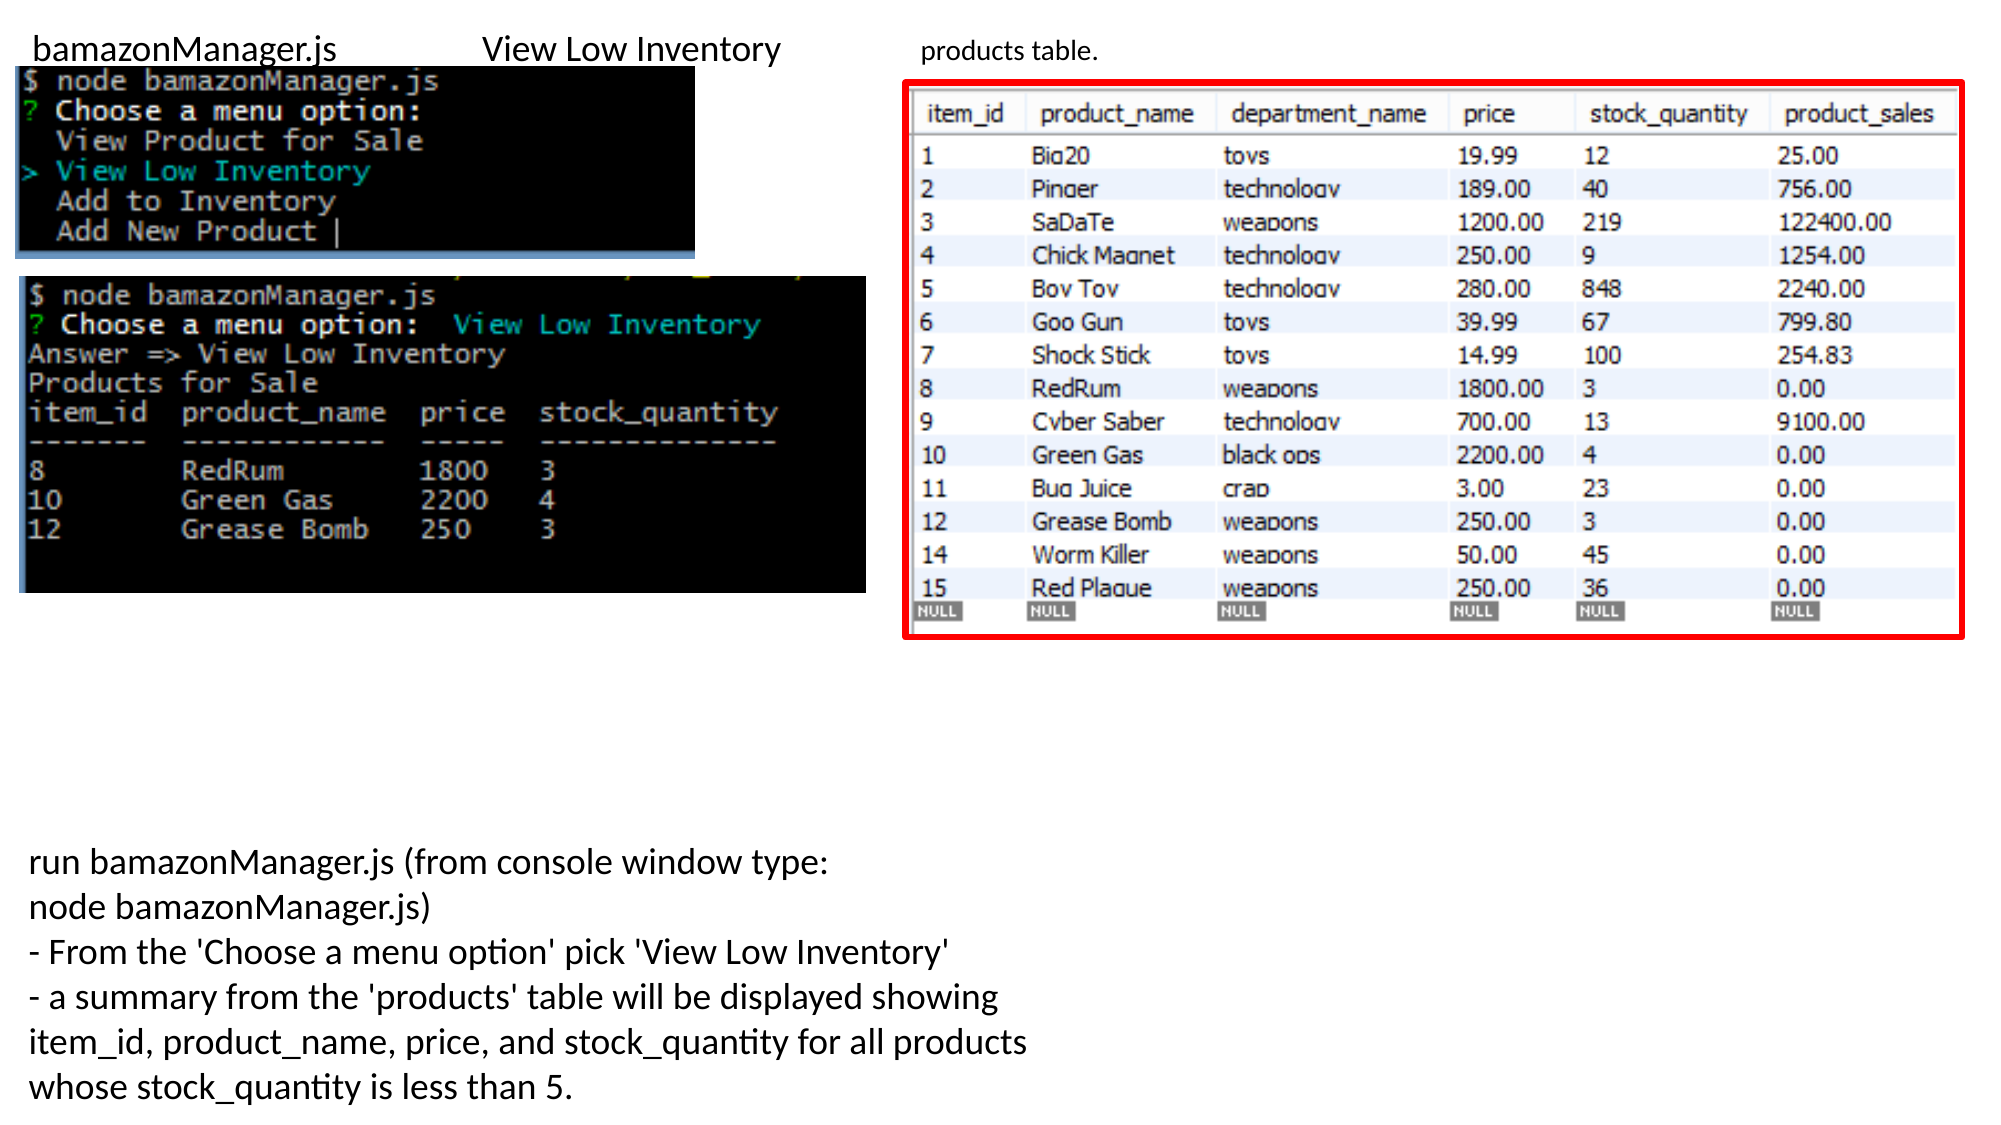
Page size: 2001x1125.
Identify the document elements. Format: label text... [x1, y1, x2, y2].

picture [19, 276, 866, 593]
picture [15, 66, 695, 259]
text_box bamazonManager.js View Low Inventory [17, 16, 797, 76]
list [908, 85, 1960, 635]
text_box products table. [905, 24, 1115, 74]
text_box run bamazonManager.js (from console window type: node bamazonManager.js) - From the 'Choose a menu option' pick 'View Low Inventory' - a summary from the 'products' table will be displayed showing item_id, product_name, price, and stock_quantity for all products whose stock_quantity is less than 5. [13, 829, 1060, 1115]
